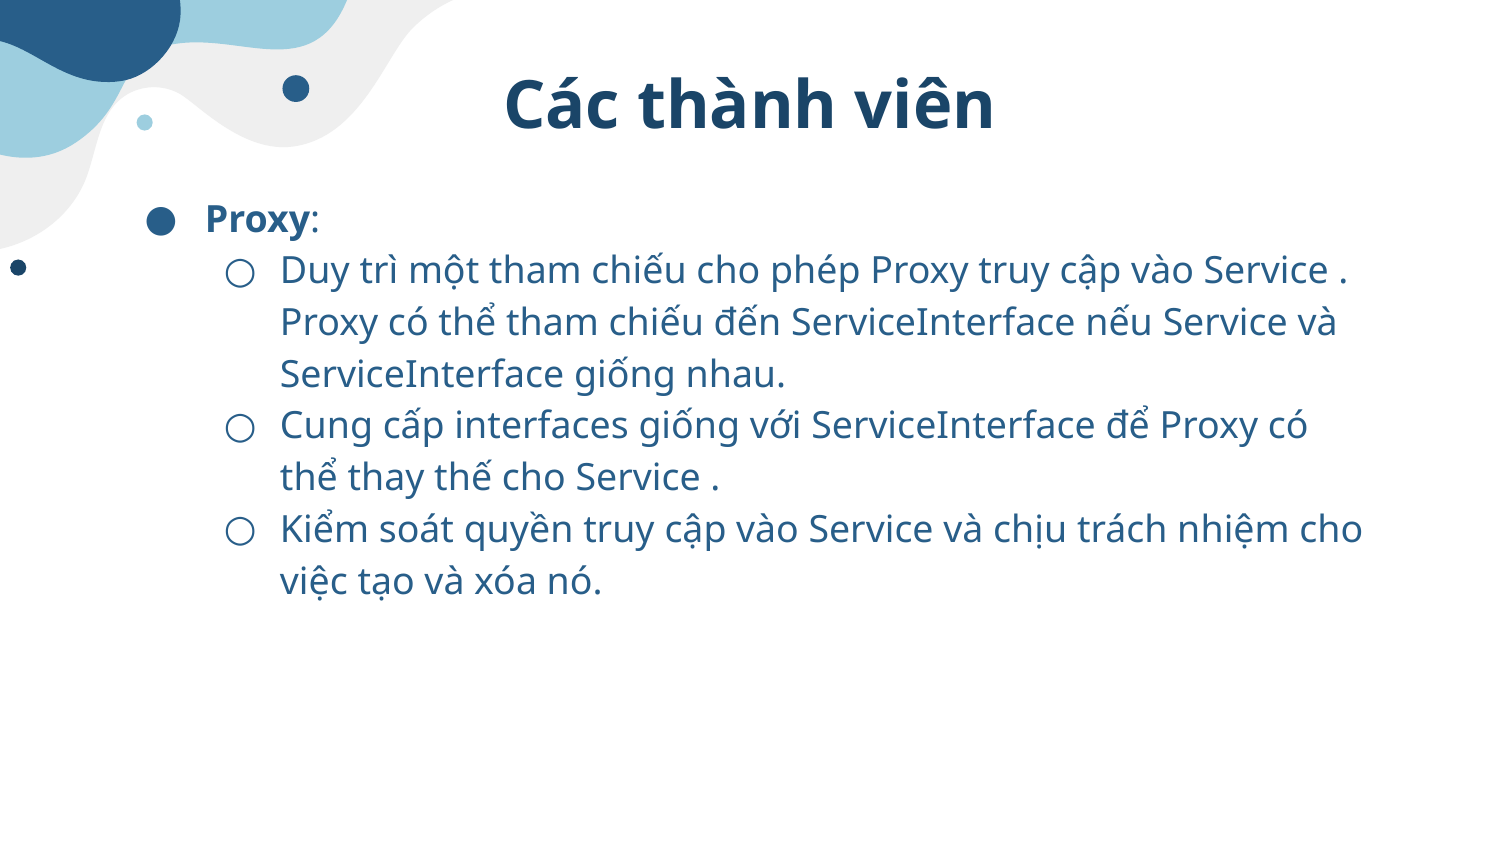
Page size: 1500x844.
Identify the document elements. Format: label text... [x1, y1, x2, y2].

title Các thành viên [88, 46, 1412, 122]
subtitle Proxy: Duy trì một tham chiếu cho phép Proxy truy cập vào Service . Proxy có thể tham chiếu đến ServiceInterface nếu Service và ServiceInterface giống nhau. Cung cấp interfaces giống với ServiceInterface để Proxy có thể thay thế cho Service . Kiểm soát quyền truy cập vào Service và chịu trách nhiệm cho việc tạo và xóa nó. [114, 172, 1386, 844]
